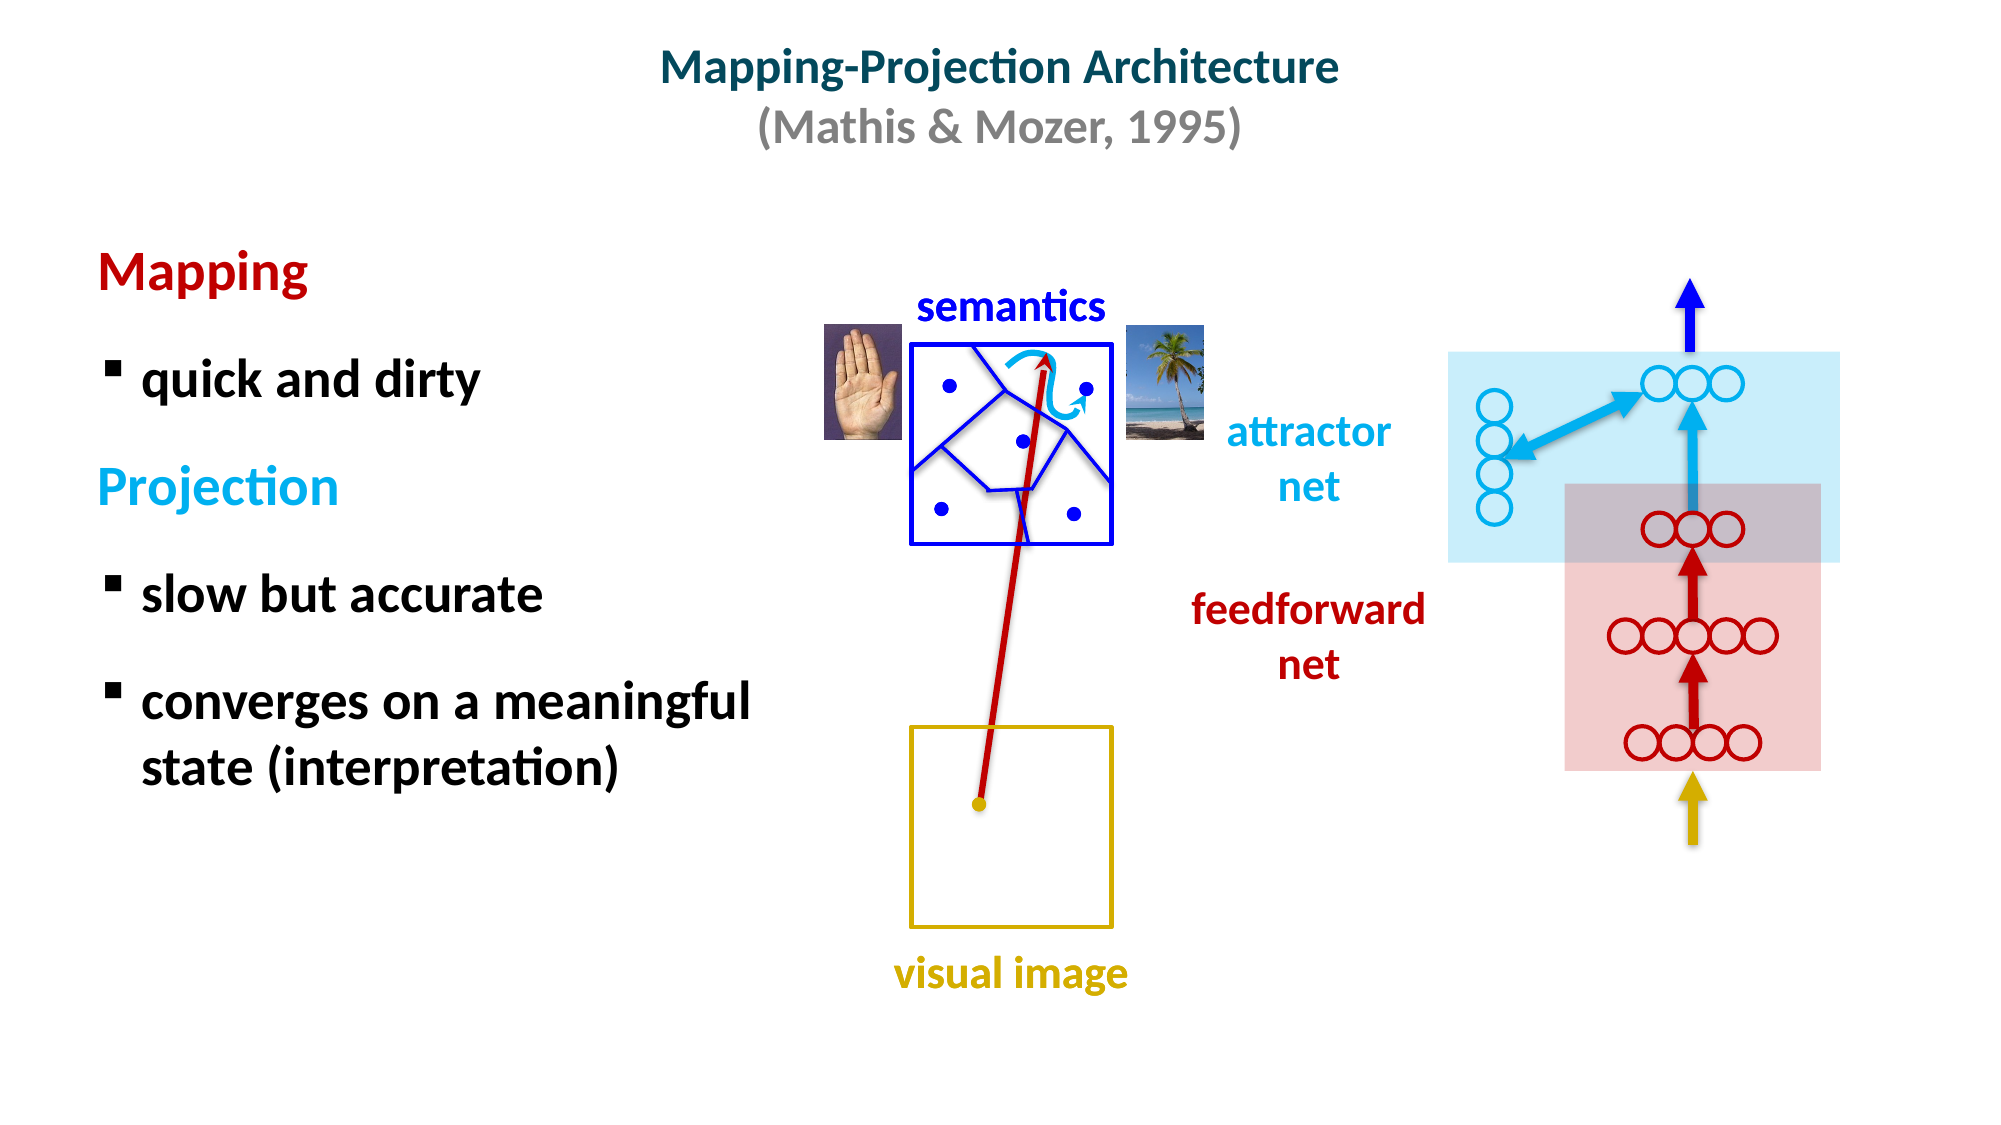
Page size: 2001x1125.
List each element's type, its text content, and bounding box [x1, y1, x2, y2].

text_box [978, 554, 1007, 724]
text_box attractor net [1211, 393, 1407, 519]
text_box feedforward net [1176, 571, 1442, 697]
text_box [1447, 277, 1841, 845]
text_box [900, 267, 1123, 546]
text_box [1128, 324, 1204, 440]
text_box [824, 324, 895, 440]
list Mapping quick and dirty Projection slow but accurate converges on a meaningful state (interpretation) [66, 224, 834, 1005]
title Mapping-Projection Architecture (Mathis & Mozer, 1995) [99, 24, 1900, 163]
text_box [877, 726, 1146, 1006]
